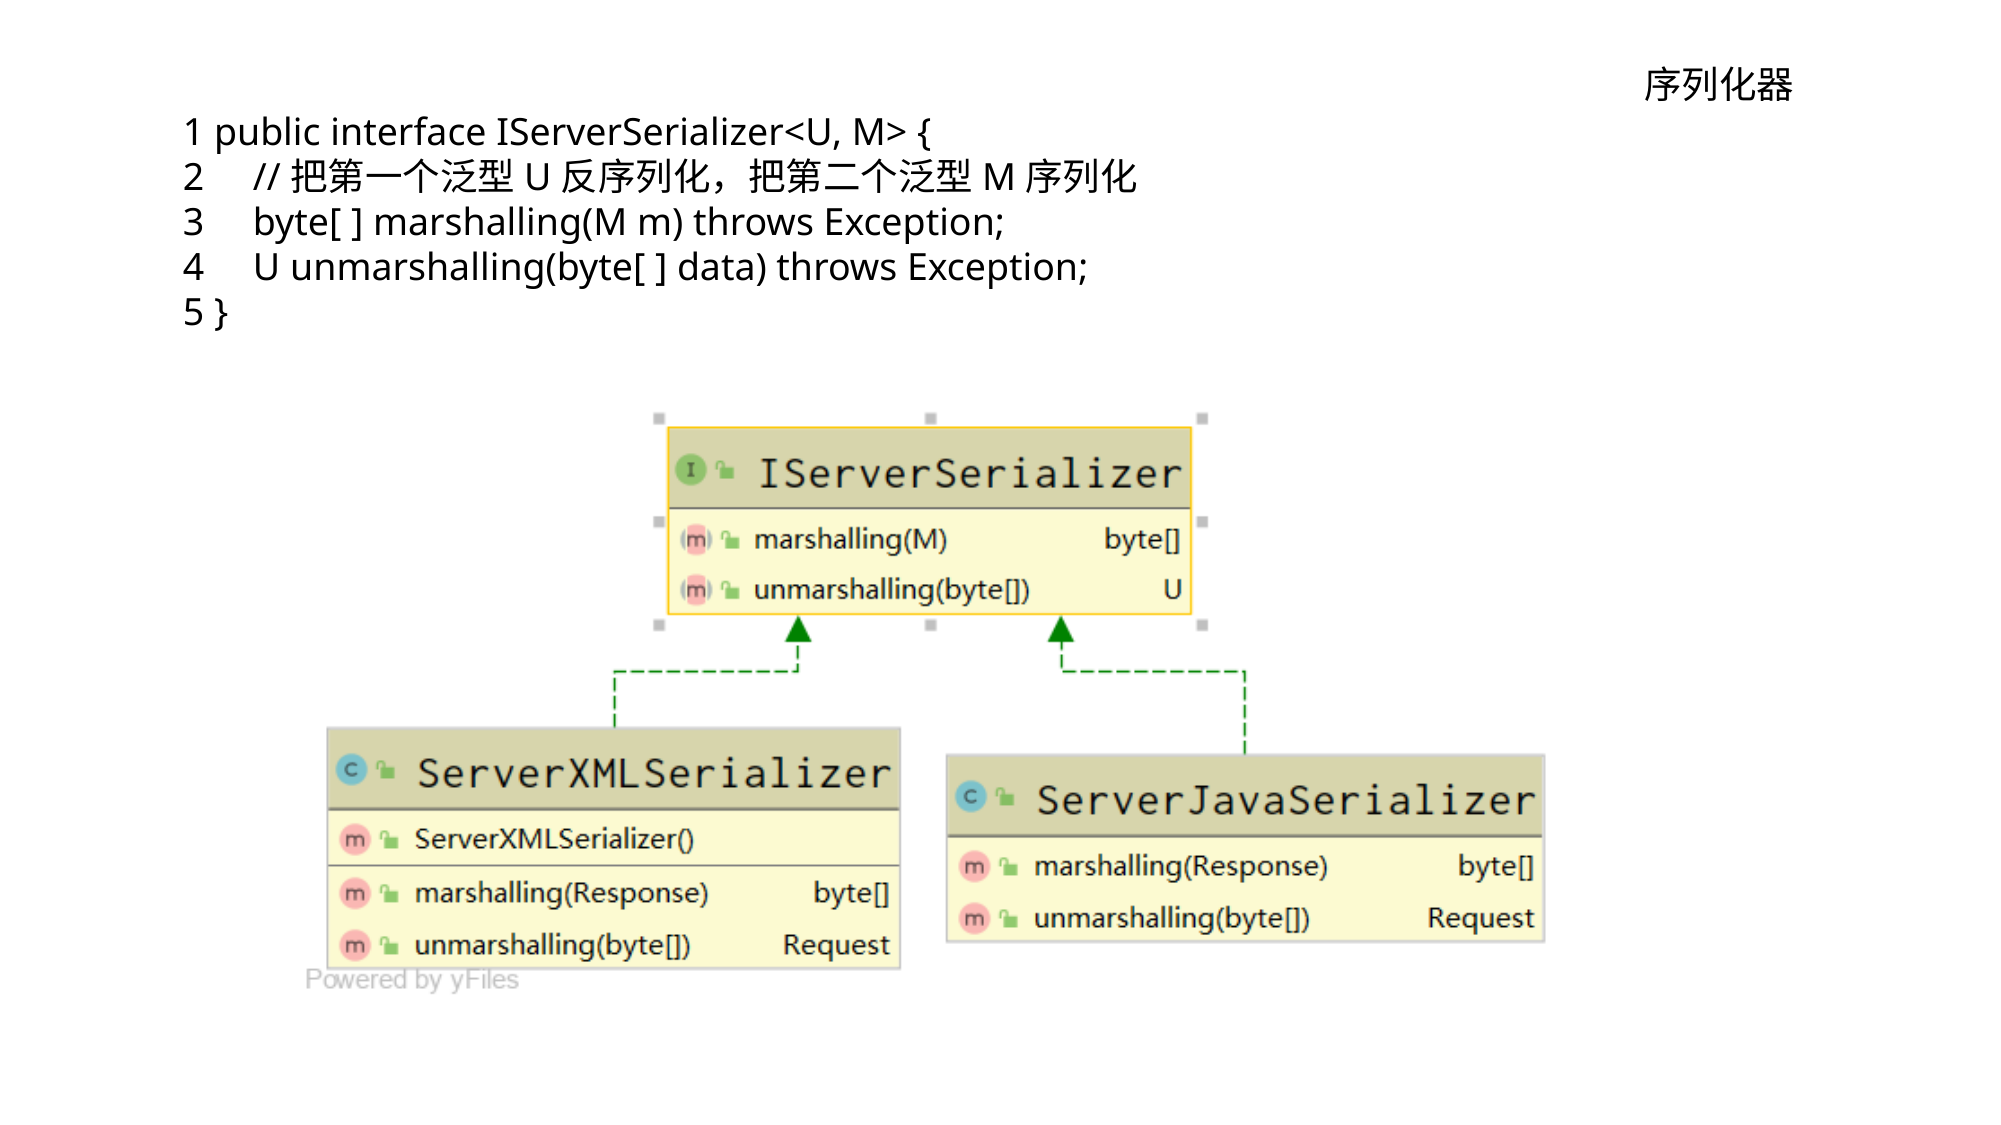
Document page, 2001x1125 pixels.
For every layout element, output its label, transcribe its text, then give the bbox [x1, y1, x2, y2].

picture [282, 382, 1589, 1014]
text_box 序列化器 [1629, 53, 1810, 113]
text_box 1 public interface IServerSerializer<U, M> { 2 //把第一个泛型U反序列化，把第二个泛型M序列化 3 byte[ ] marshalling(M m) throws Exception; 4 U unmarshalling(byte[ ] data) throws Exception; 5 } [168, 100, 1329, 341]
